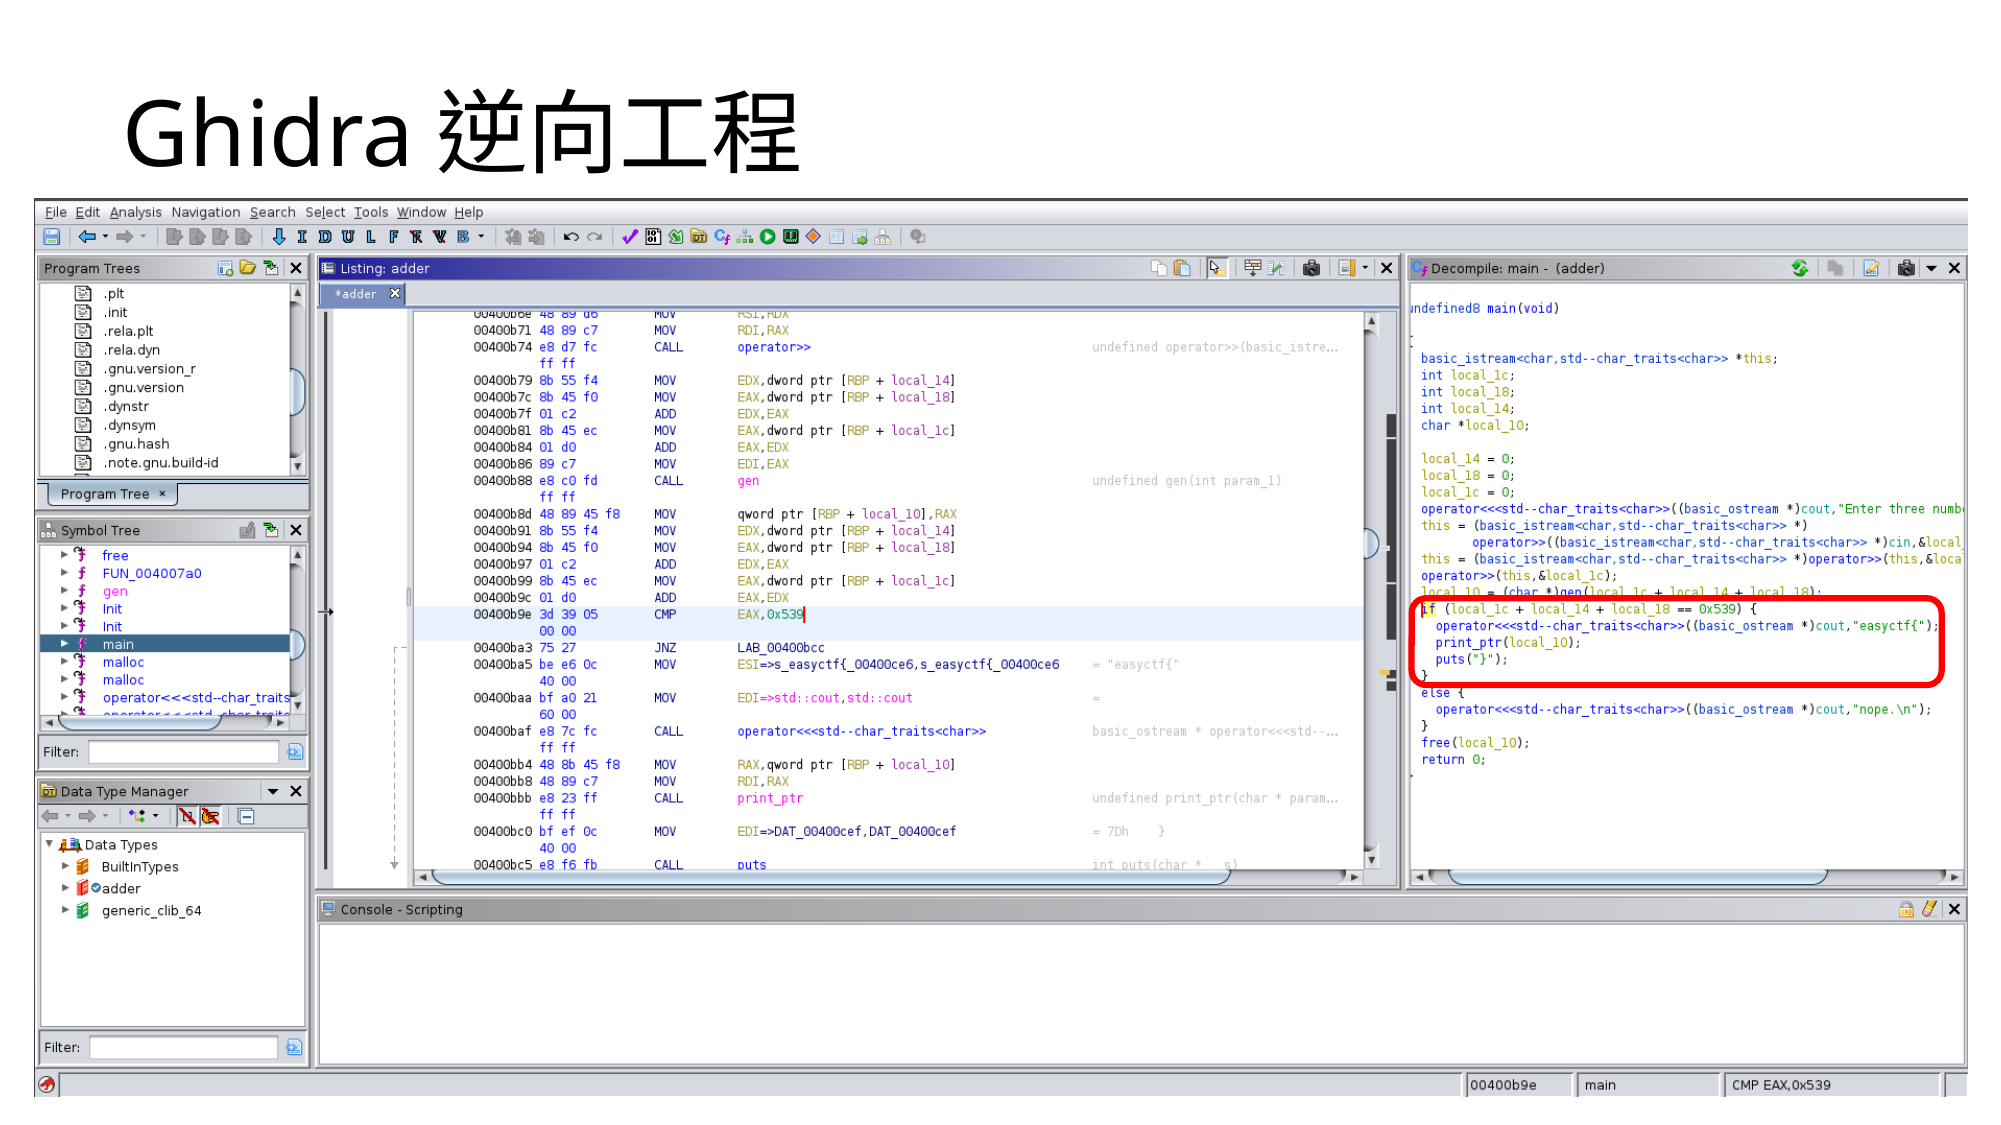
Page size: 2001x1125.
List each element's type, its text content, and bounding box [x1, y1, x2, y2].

title Ghidra逆向工程 [108, 27, 1833, 198]
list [33, 198, 1968, 1097]
